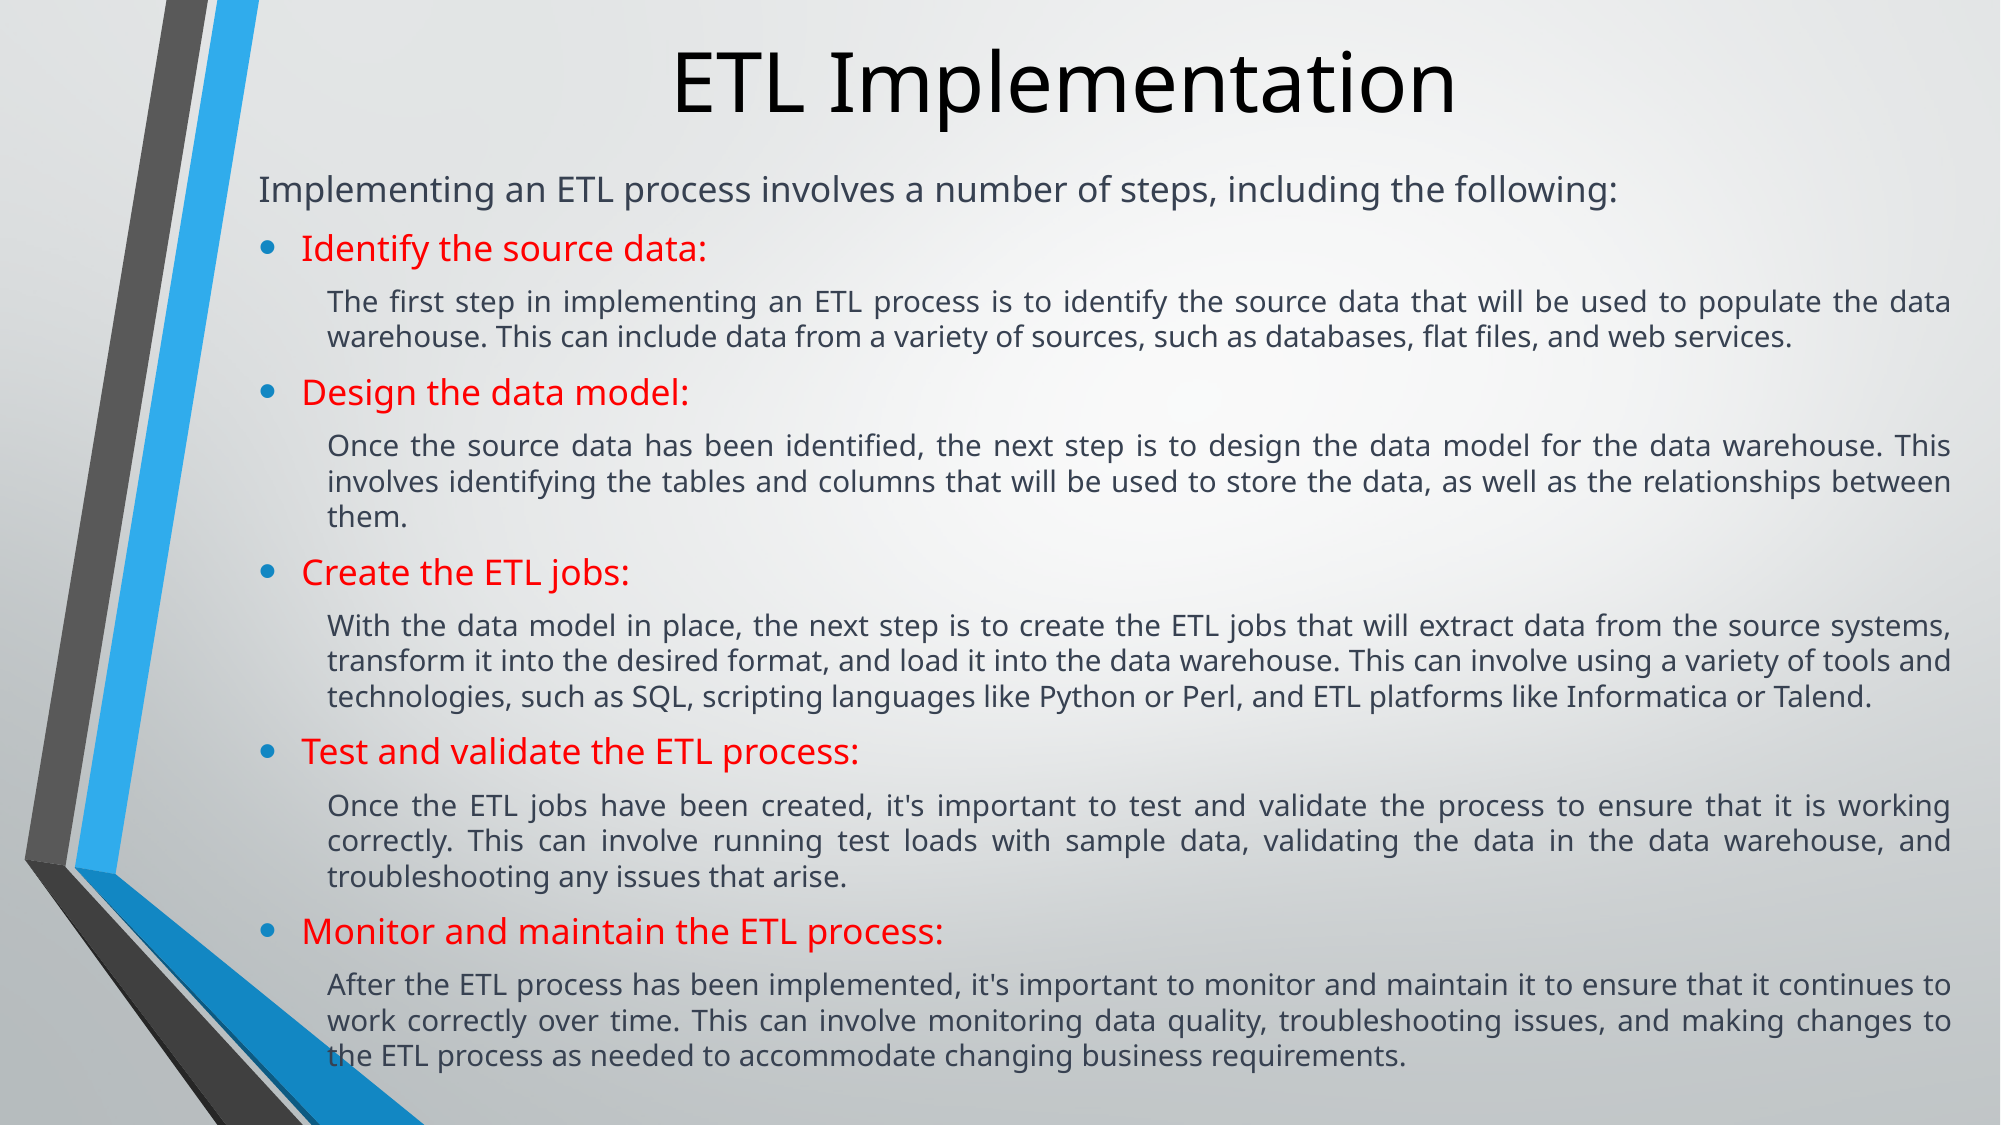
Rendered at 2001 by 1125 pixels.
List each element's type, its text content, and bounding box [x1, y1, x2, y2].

title ETL Implementation [243, 20, 1887, 138]
list Implementing an ETL process involves a number of steps, including the following: Identify the source data: The first step in implementing an ETL process is to identify the source data that will be used to populate the data warehouse. This can include data from a variety of sources, such as databases, flat files, and web services. Design the data model: Once the source data has been identified, the next step is to design the data model for the data warehouse. This involves identifying the tables and columns that will be used to store the data, as well as the relationships between them. Create the ETL jobs: With the data model in place, the next step is to create the ETL jobs that will extract data from the source systems, transform it into the desired format, and load it into the data warehouse. This can involve using a variety of tools and technologies, such as SQL, scripting languages like Python or Perl, and ETL platforms like Informatica or Talend. Test and validate the ETL process: Once the ETL jobs have been created, it's important to test and validate the process to ensure that it is working correctly. This can involve running test loads with sample data, validating the data in the data warehouse, and troubleshooting any issues that arise. Monitor and maintain the ETL process: After the ETL process has been implemented, it's important to monitor and maintain it to ensure that it continues to work correctly over time. This can involve monitoring data quality, troubleshooting issues, and making changes to the ETL process as needed to accommodate changing business requirements. [243, 159, 1968, 1105]
